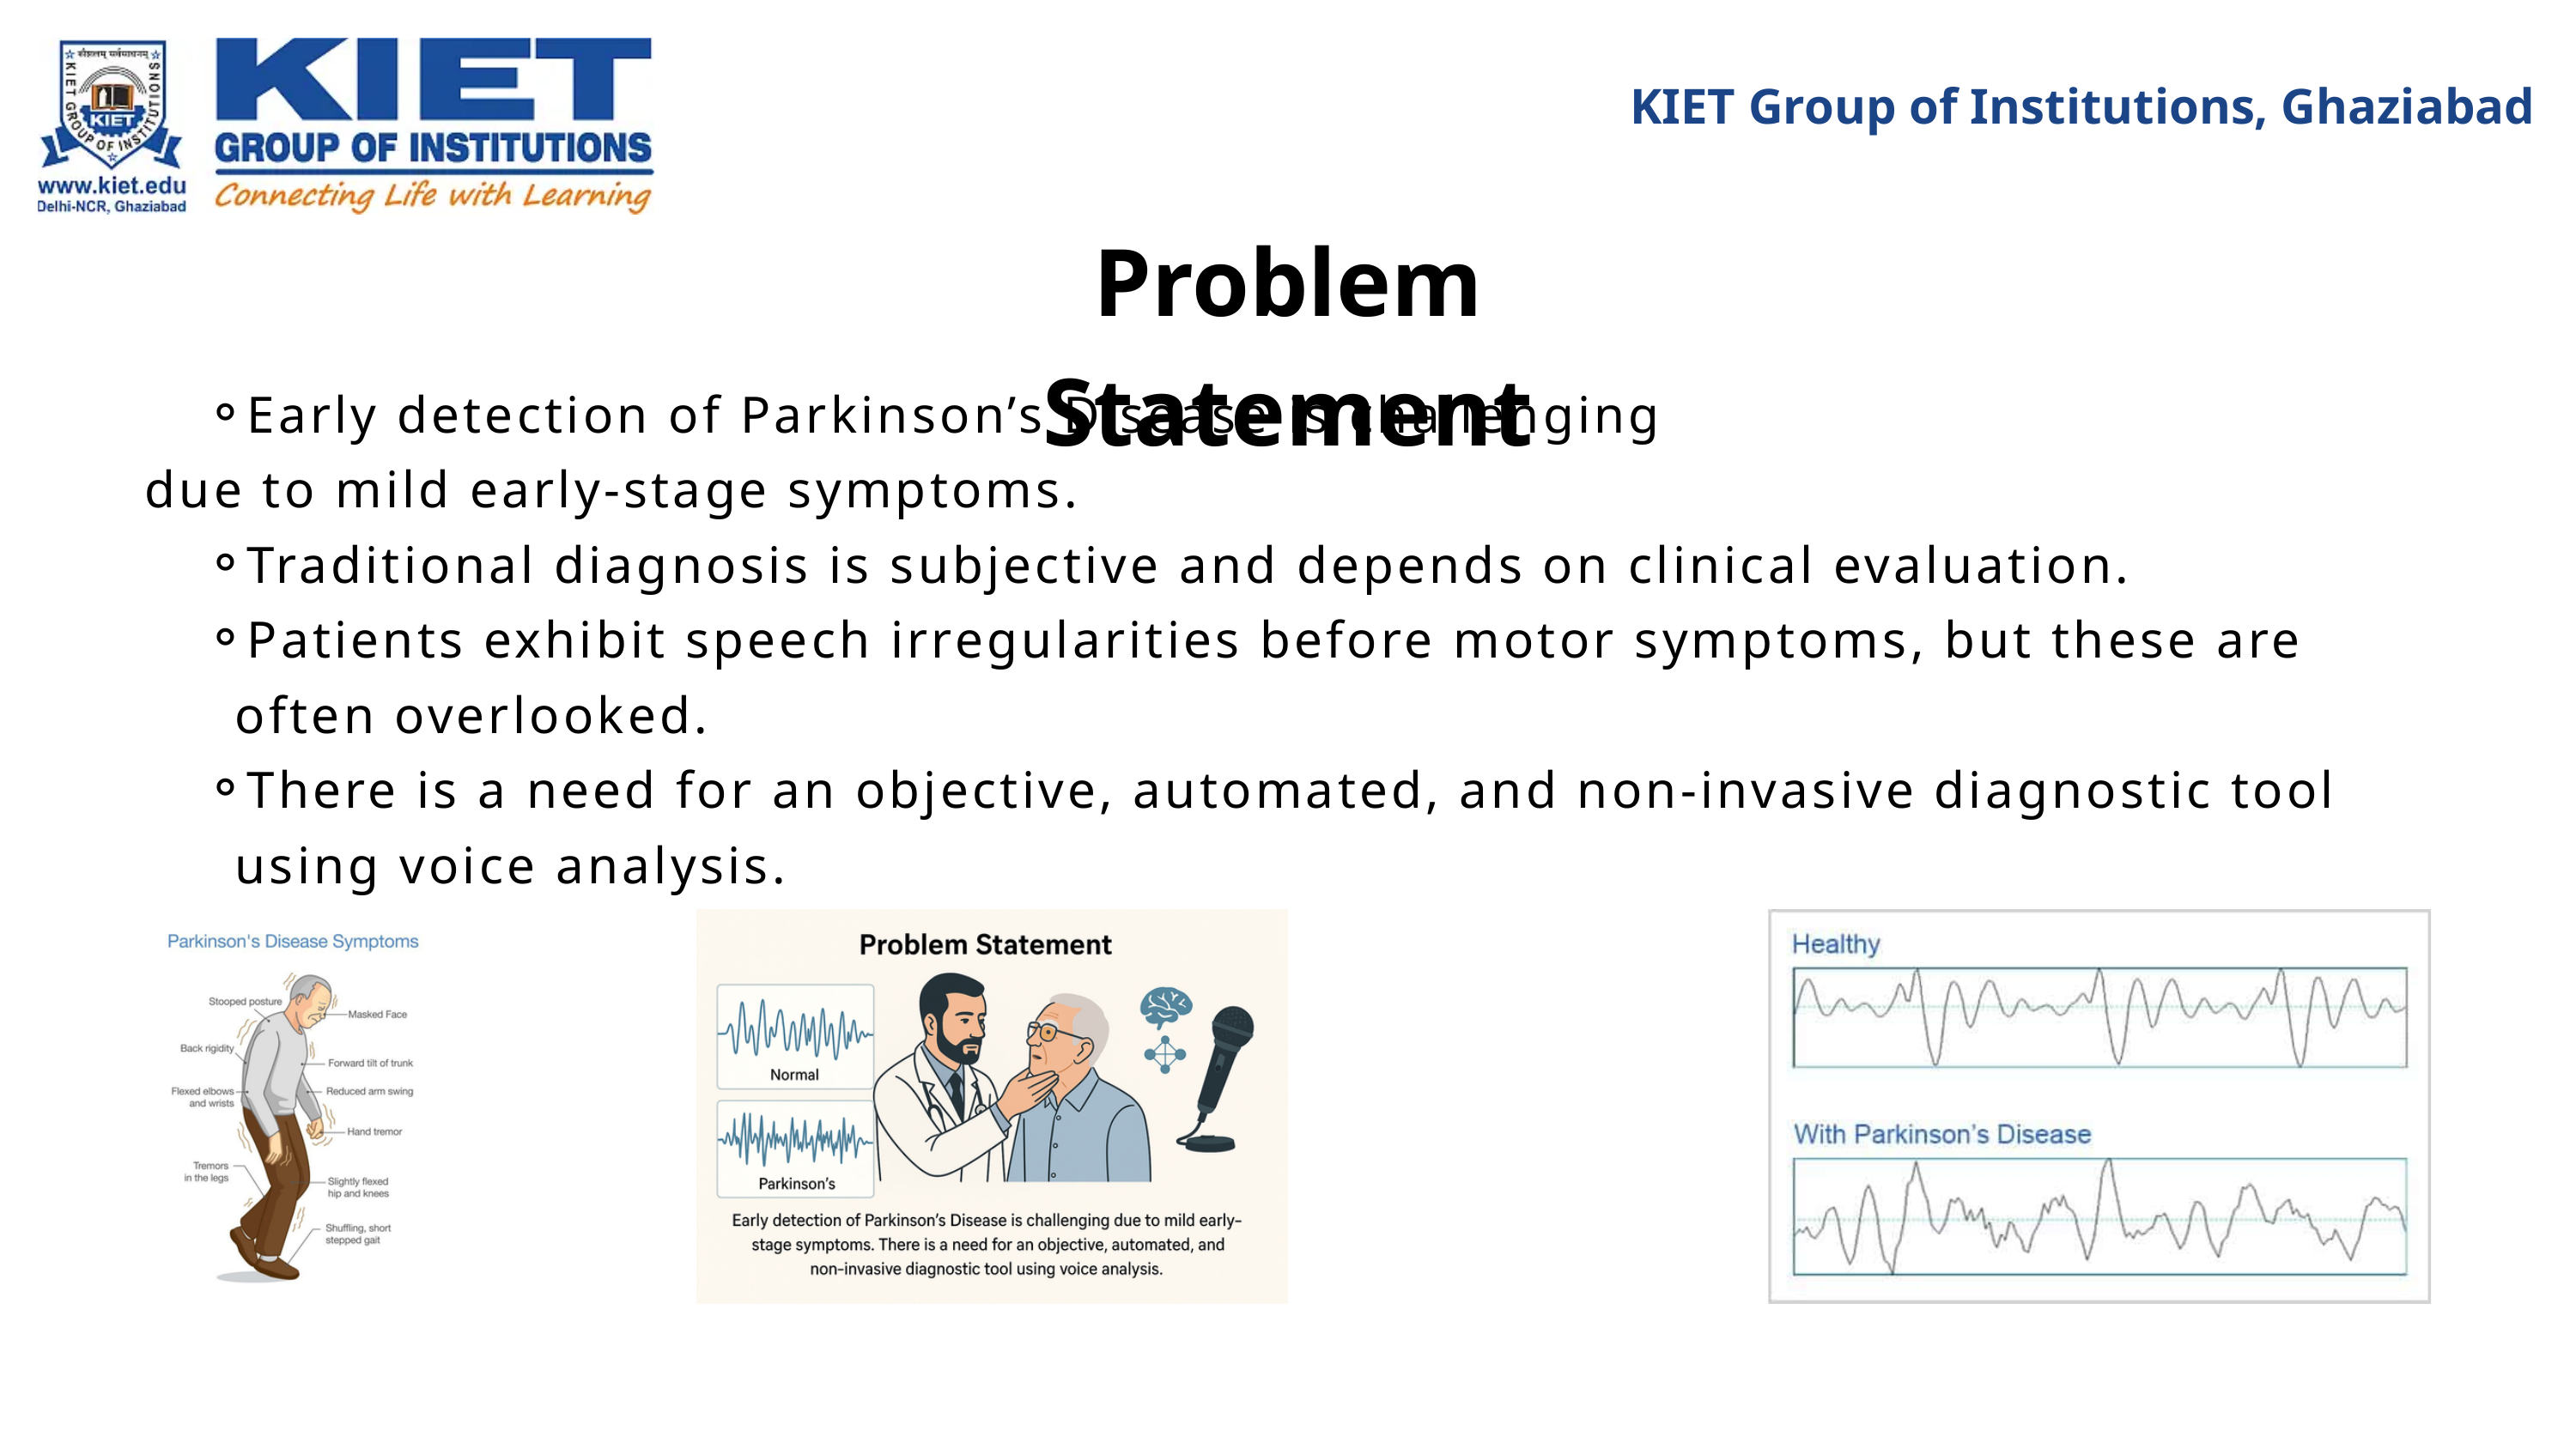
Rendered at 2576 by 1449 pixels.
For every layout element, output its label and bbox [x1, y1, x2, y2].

text_box [144, 376, 2432, 1304]
text_box [38, 38, 654, 215]
text_box [841, 214, 1734, 340]
text_box [696, 82, 2536, 179]
text_box [144, 909, 442, 1304]
